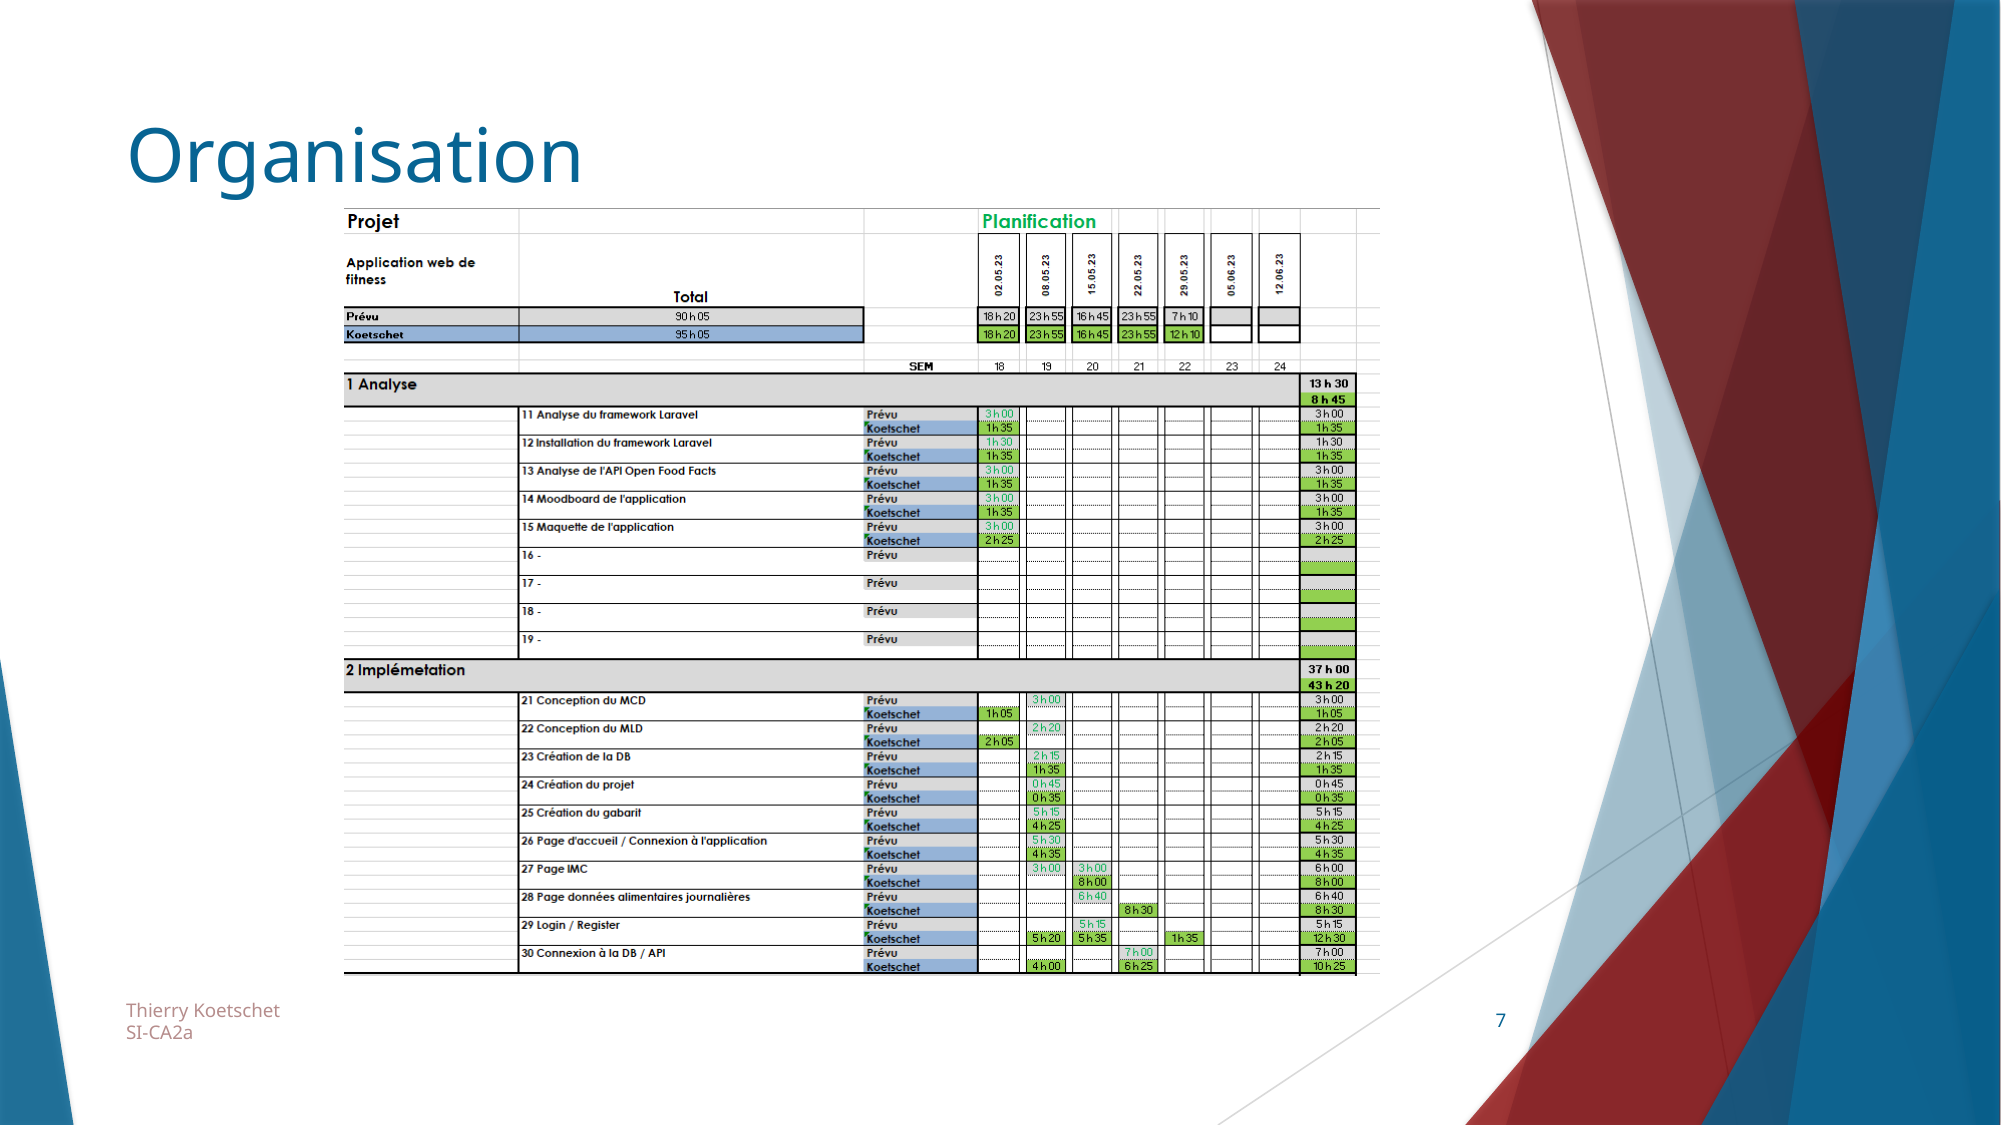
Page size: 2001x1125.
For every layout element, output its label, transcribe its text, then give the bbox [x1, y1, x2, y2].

footer Thierry Koetschet SI-CA2a [111, 991, 1145, 1051]
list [344, 207, 1381, 977]
slide_number 7 [1409, 991, 1522, 1051]
title Organisation [111, 99, 1522, 317]
